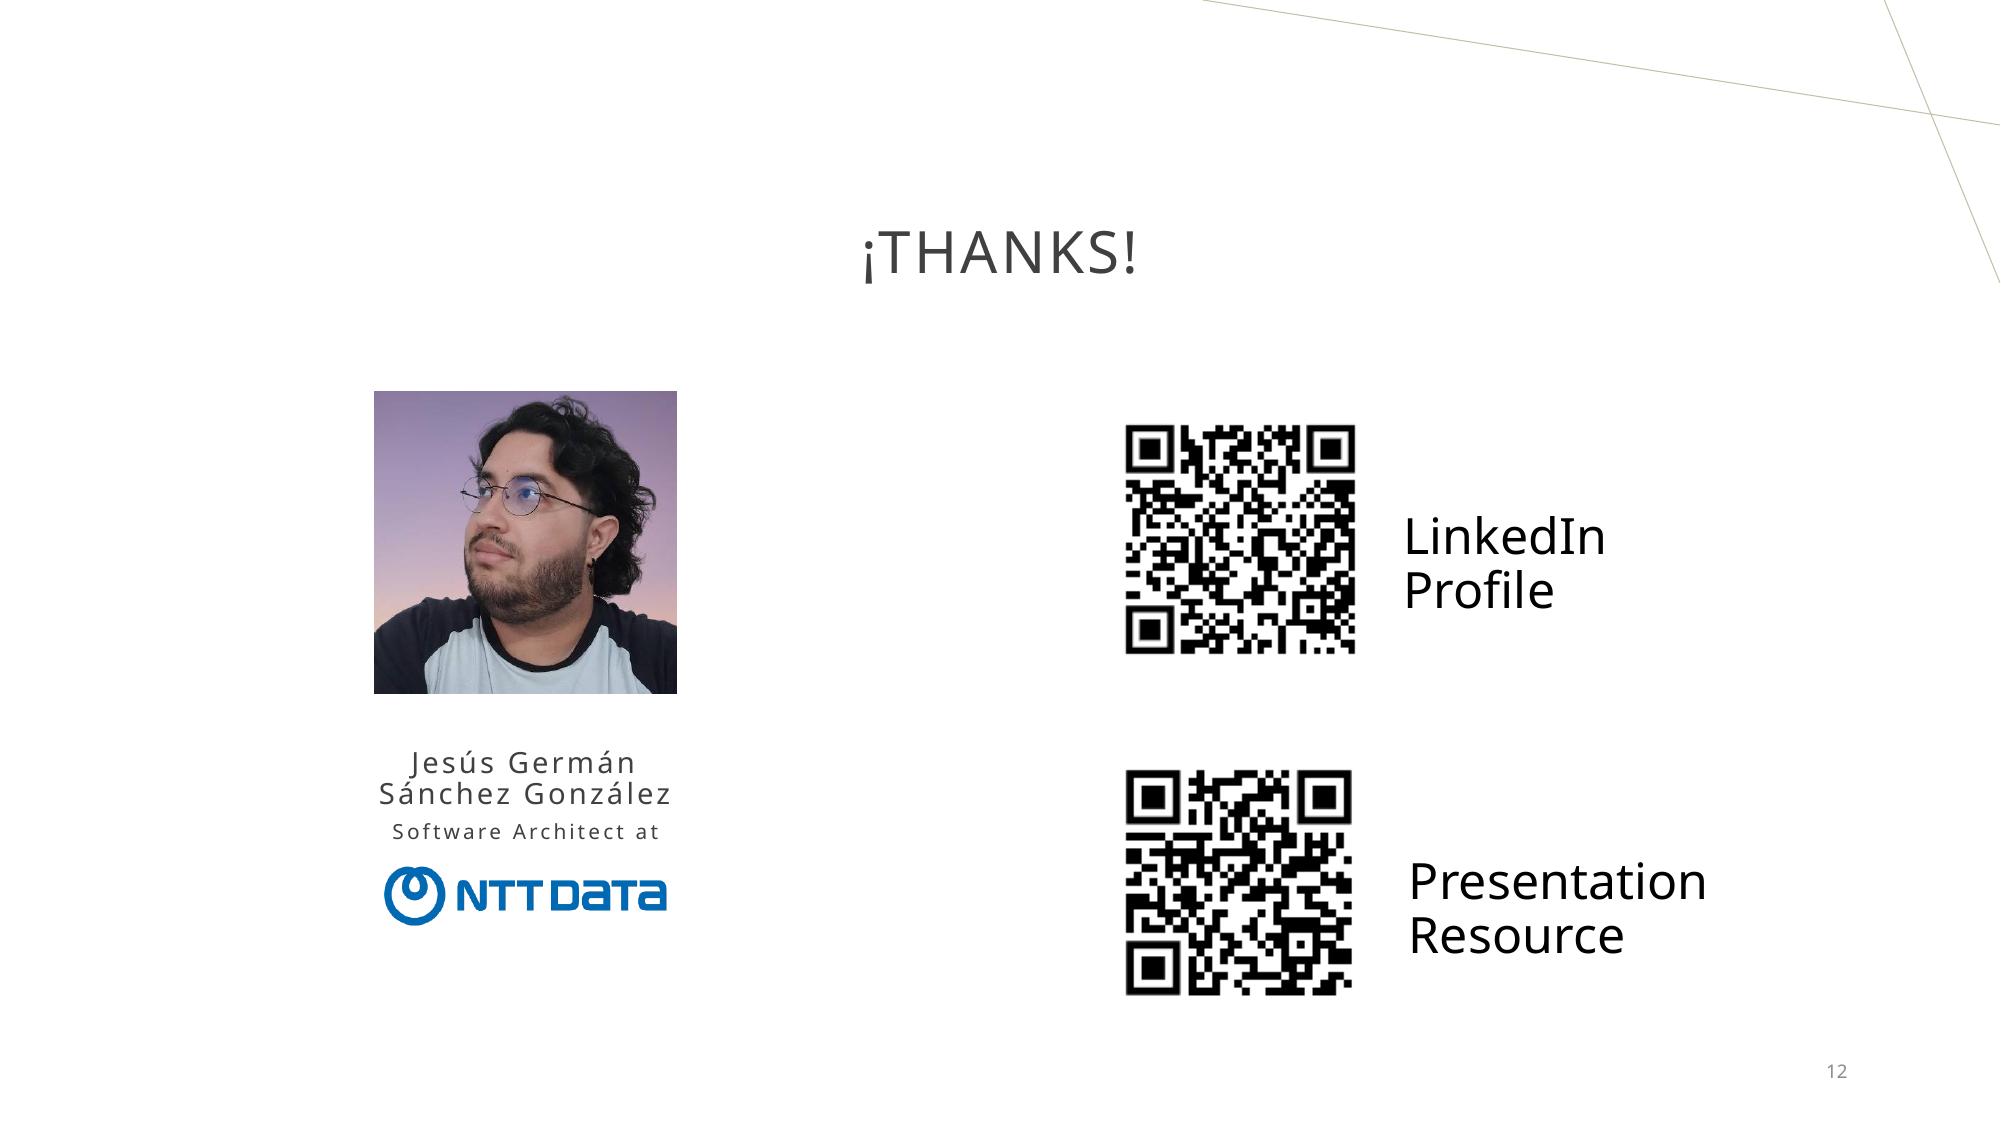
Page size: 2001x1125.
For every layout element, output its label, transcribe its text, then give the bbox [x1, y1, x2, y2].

slide_number 12 [1412, 1042, 1863, 1103]
list Jesús Germán Sánchez González [350, 751, 699, 808]
picture [374, 390, 677, 694]
picture [1120, 761, 1363, 1002]
list Software Architect at [374, 813, 677, 871]
text_box LinkedIn Profile [1389, 504, 1756, 628]
text_box Presentation Resource [1394, 848, 1891, 972]
title ¡thanks! [309, 146, 1691, 364]
picture [382, 860, 667, 932]
picture [1120, 416, 1363, 662]
